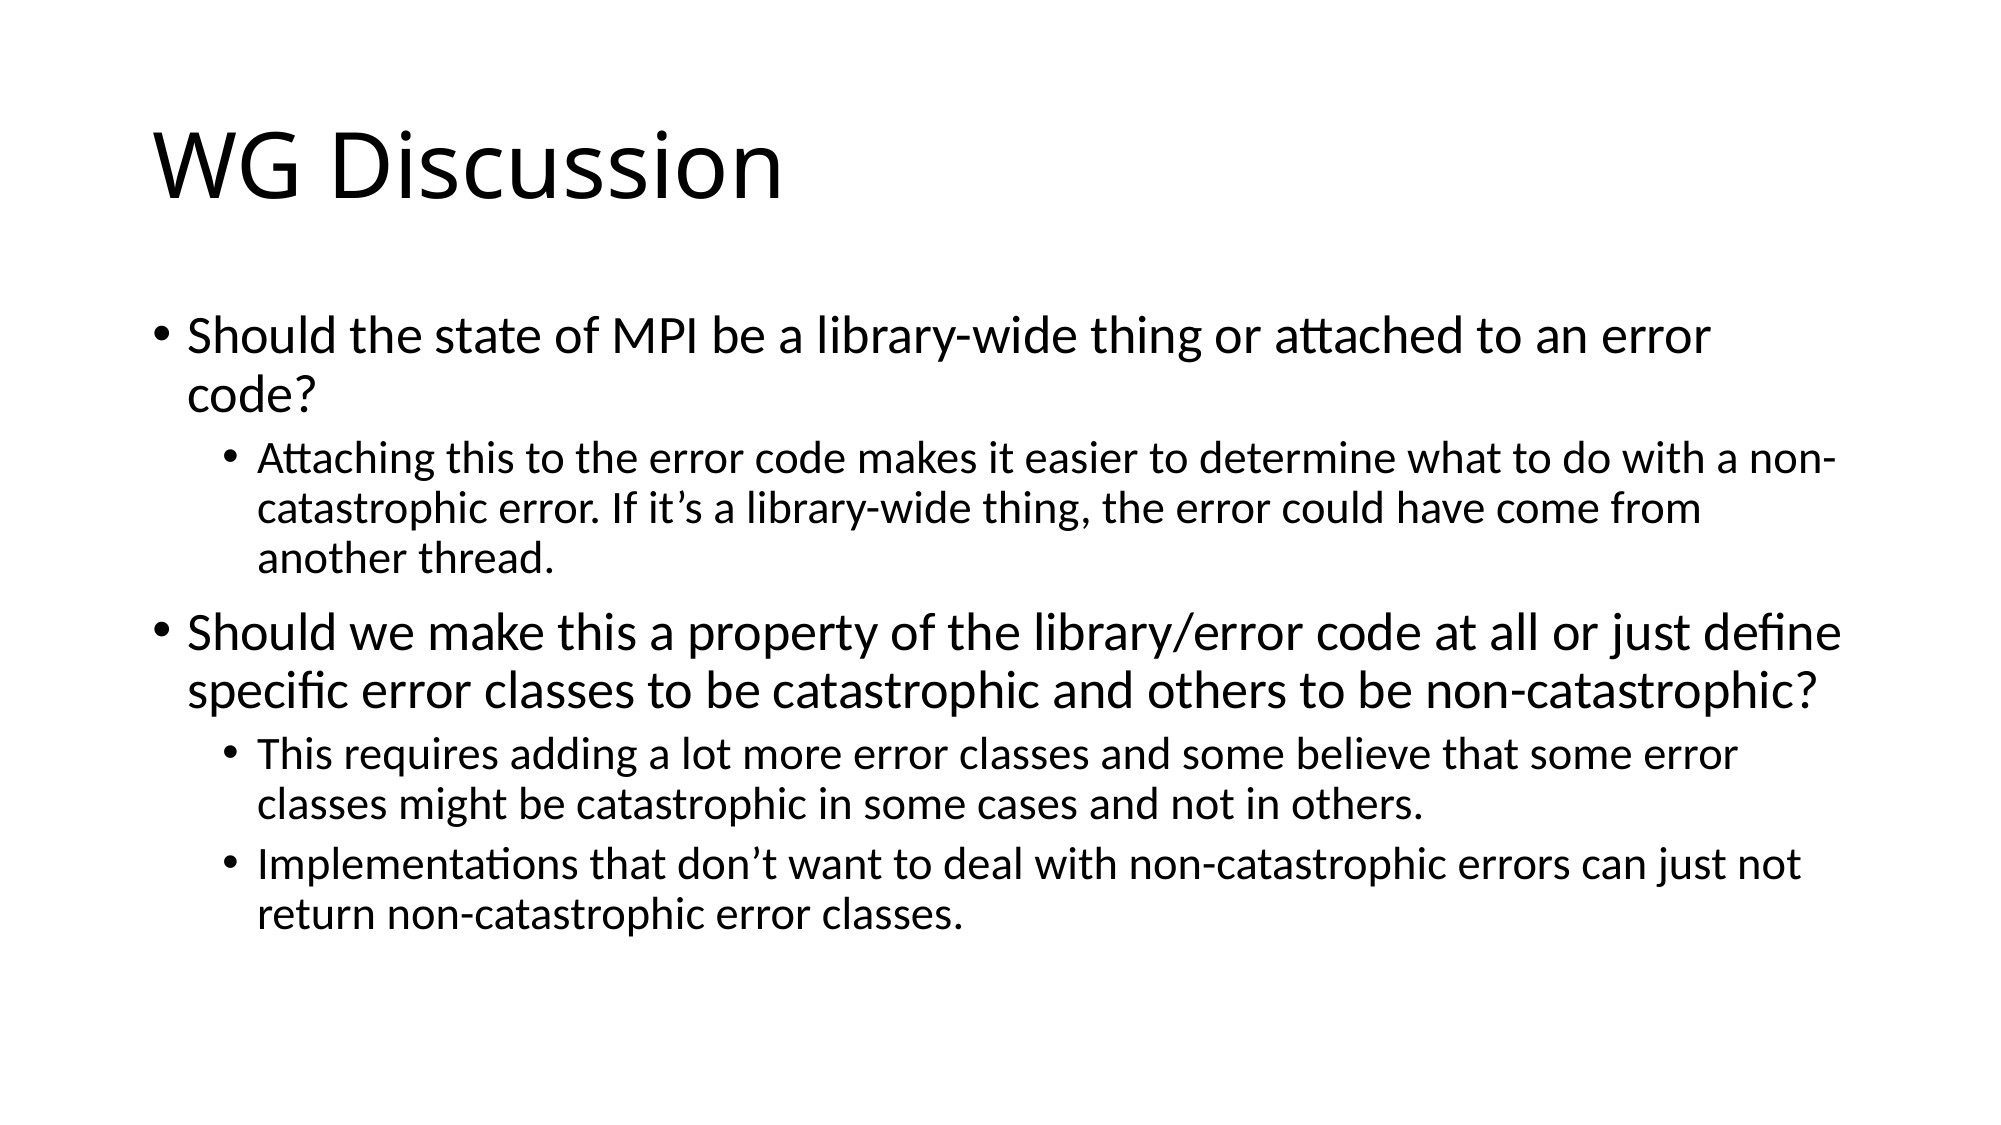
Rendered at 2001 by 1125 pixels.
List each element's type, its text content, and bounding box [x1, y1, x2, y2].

title WG Discussion [137, 59, 1863, 278]
list Should the state of MPI be a library-wide thing or attached to an error code? Attaching this to the error code makes it easier to determine what to do with a non-catastrophic error. If it’s a library-wide thing, the error could have come from another thread. Should we make this a property of the library/error code at all or just define specific error classes to be catastrophic and others to be non-catastrophic? This requires adding a lot more error classes and some believe that some error classes might be catastrophic in some cases and not in others. Implementations that don’t want to deal with non-catastrophic errors can just not return non-catastrophic error classes. [137, 299, 1863, 1014]
